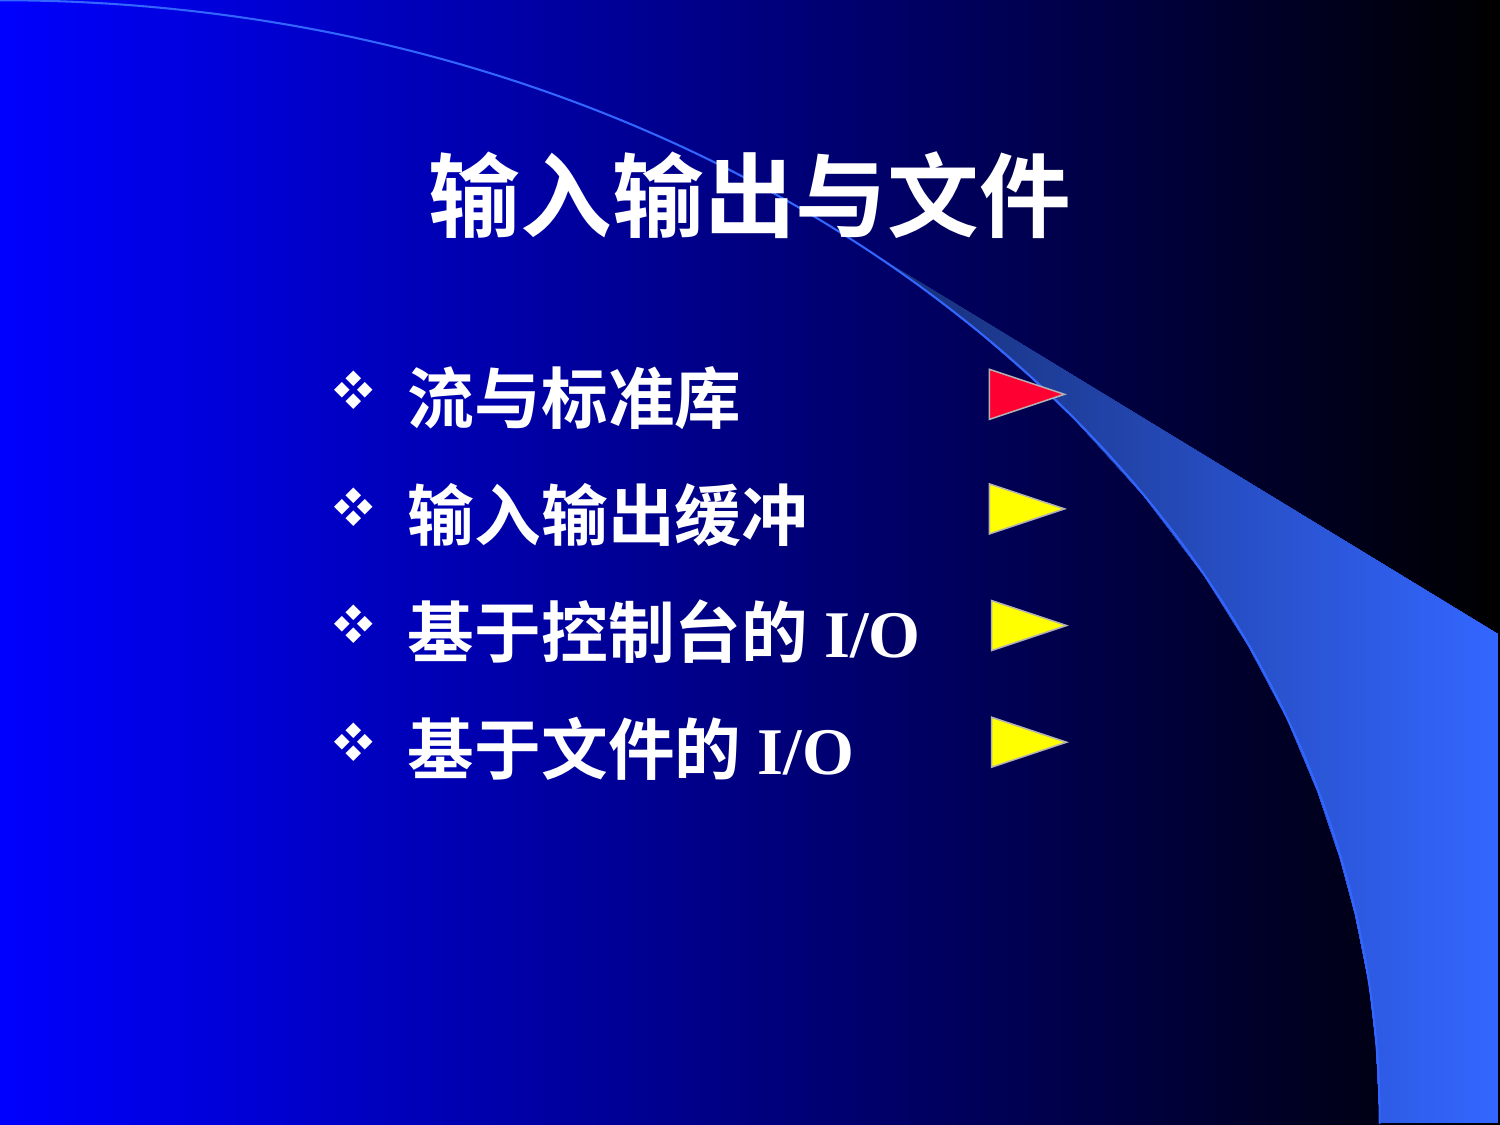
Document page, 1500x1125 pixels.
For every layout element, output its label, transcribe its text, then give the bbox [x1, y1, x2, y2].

text_box [991, 717, 1067, 768]
text_box [989, 369, 1065, 420]
text_box [991, 600, 1067, 651]
text_box [989, 483, 1065, 534]
list 流与标准库 输入输出缓冲 基于控制台的I/O 基于文件的I/O [314, 324, 1030, 1001]
title 输入输出与文件 [112, 99, 1388, 288]
